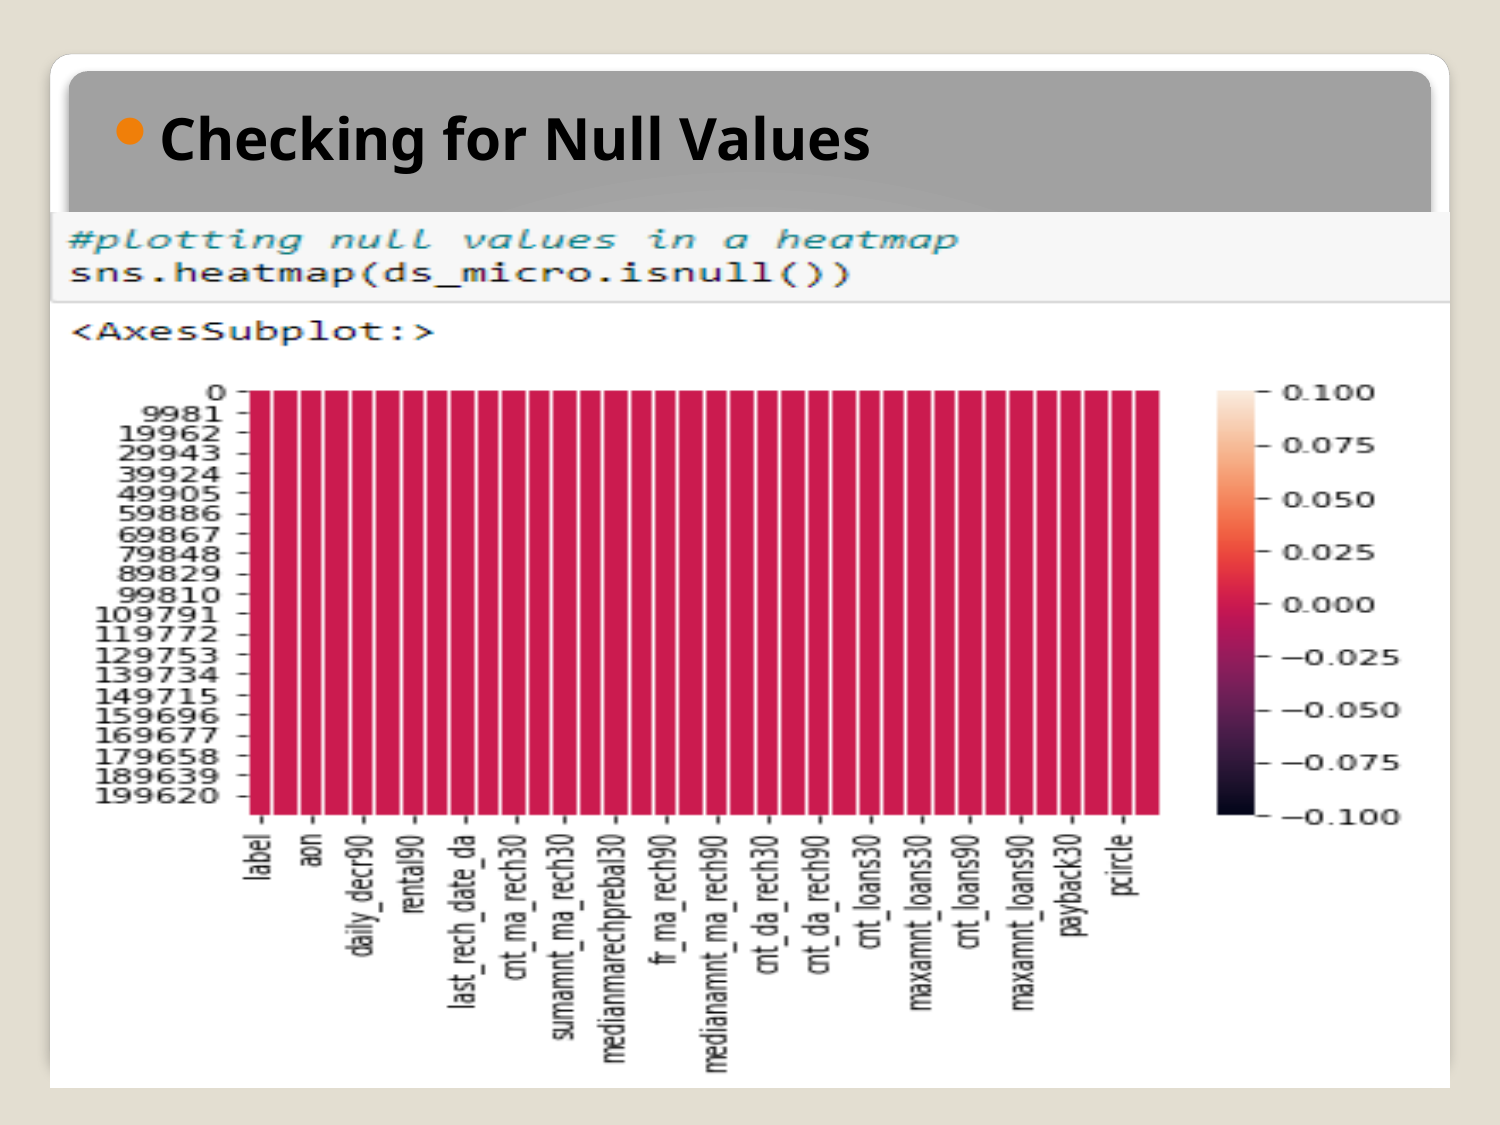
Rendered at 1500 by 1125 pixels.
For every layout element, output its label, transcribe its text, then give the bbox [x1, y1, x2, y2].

picture [49, 212, 1451, 1088]
list Checking for Null Values [82, 86, 1425, 211]
